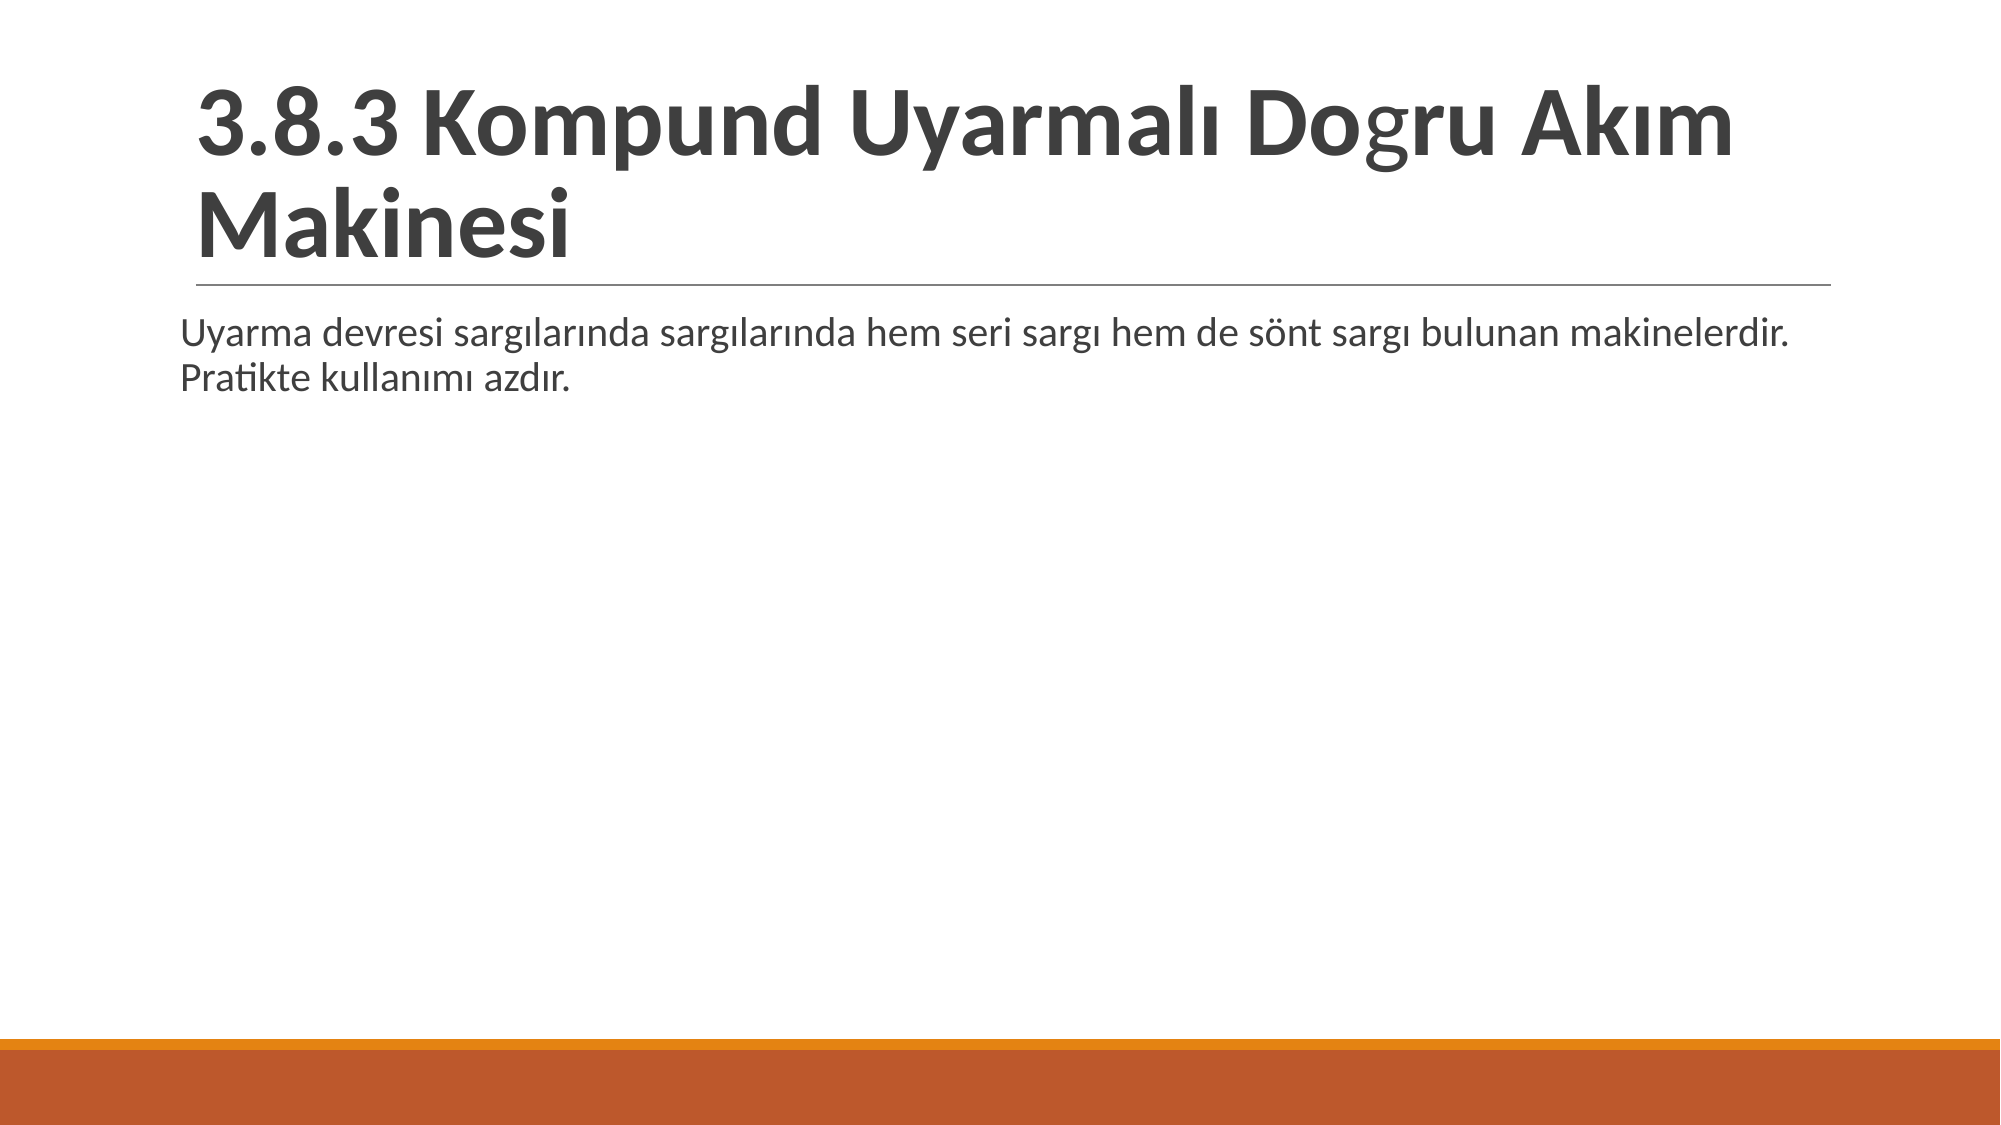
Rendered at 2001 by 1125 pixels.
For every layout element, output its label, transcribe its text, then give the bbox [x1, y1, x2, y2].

list Uyarma devresi sargılarında sargılarında hem seri sargı hem de sönt sargı bulunan makinelerdir. Pratikte kullanımı azdır. [180, 302, 1830, 963]
title 3.8.3 Kompund Uyarmalı Dogru Akım Makinesi [180, 47, 1830, 285]
